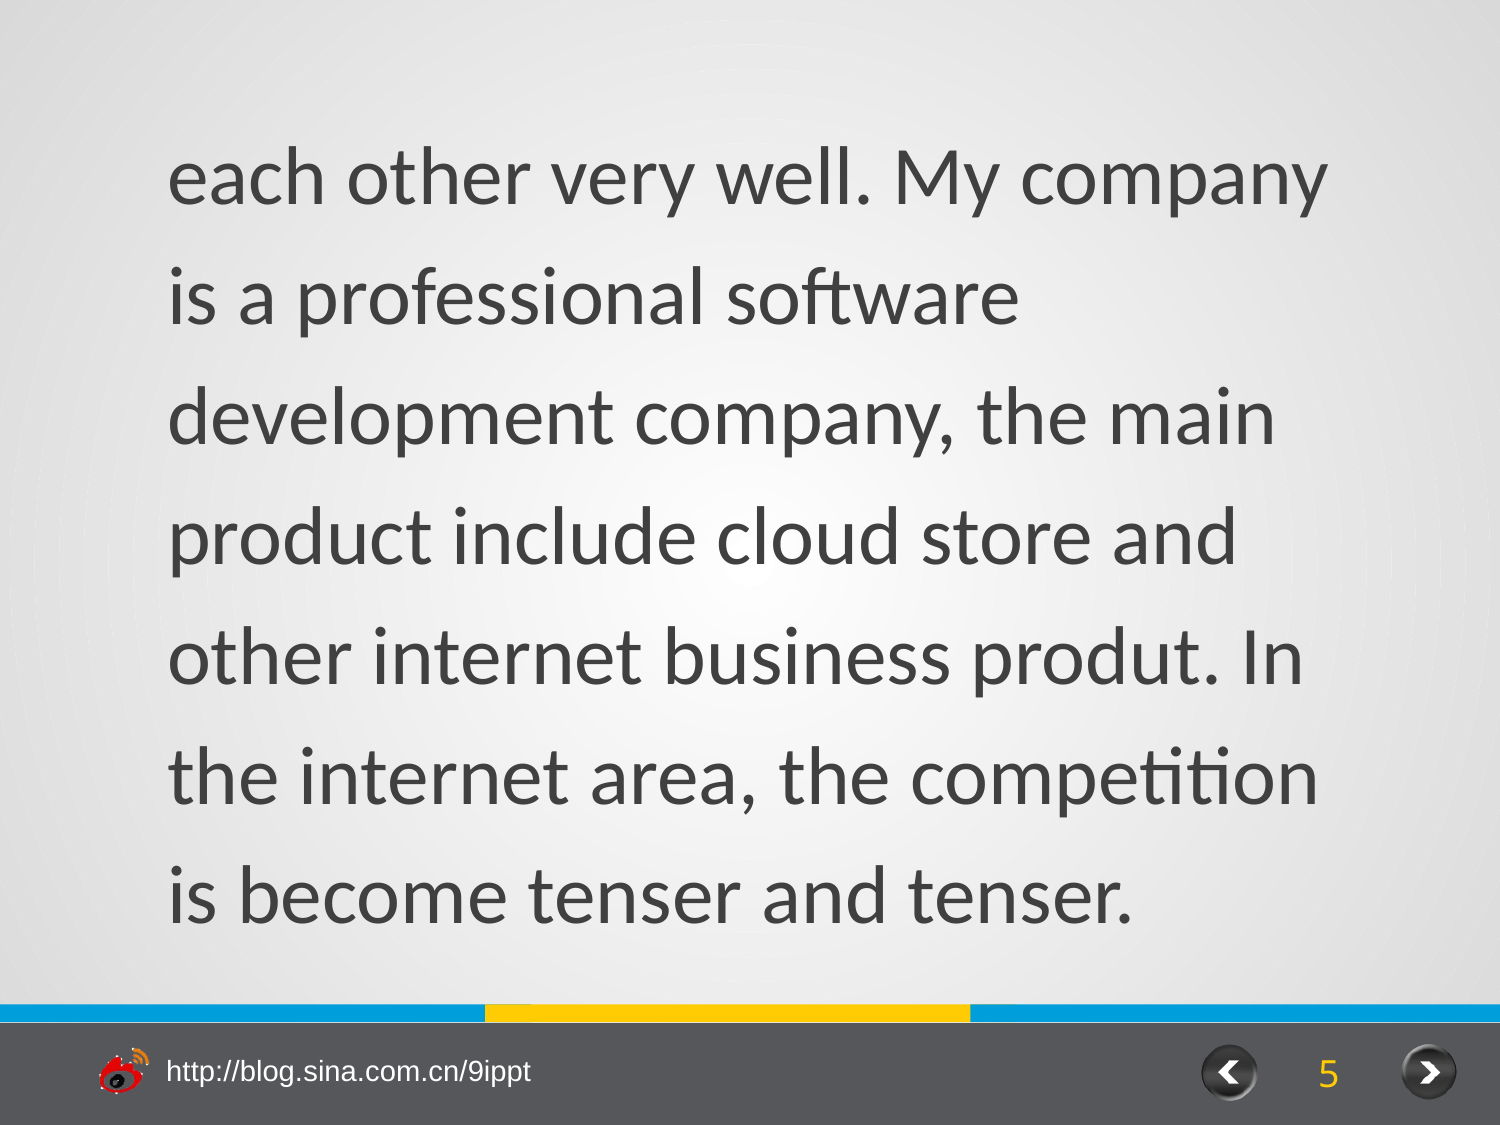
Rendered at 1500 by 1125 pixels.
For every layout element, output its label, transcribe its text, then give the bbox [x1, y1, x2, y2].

slide_number 5 [1258, 1042, 1400, 1103]
picture [1198, 1042, 1258, 1103]
picture [95, 1042, 152, 1099]
text_box each other very well. My company is a professional software development company, the main product include cloud store and other internet business produt. In the internet area, the competition is become tenser and tenser. [152, 93, 1360, 914]
picture [1399, 1041, 1459, 1101]
